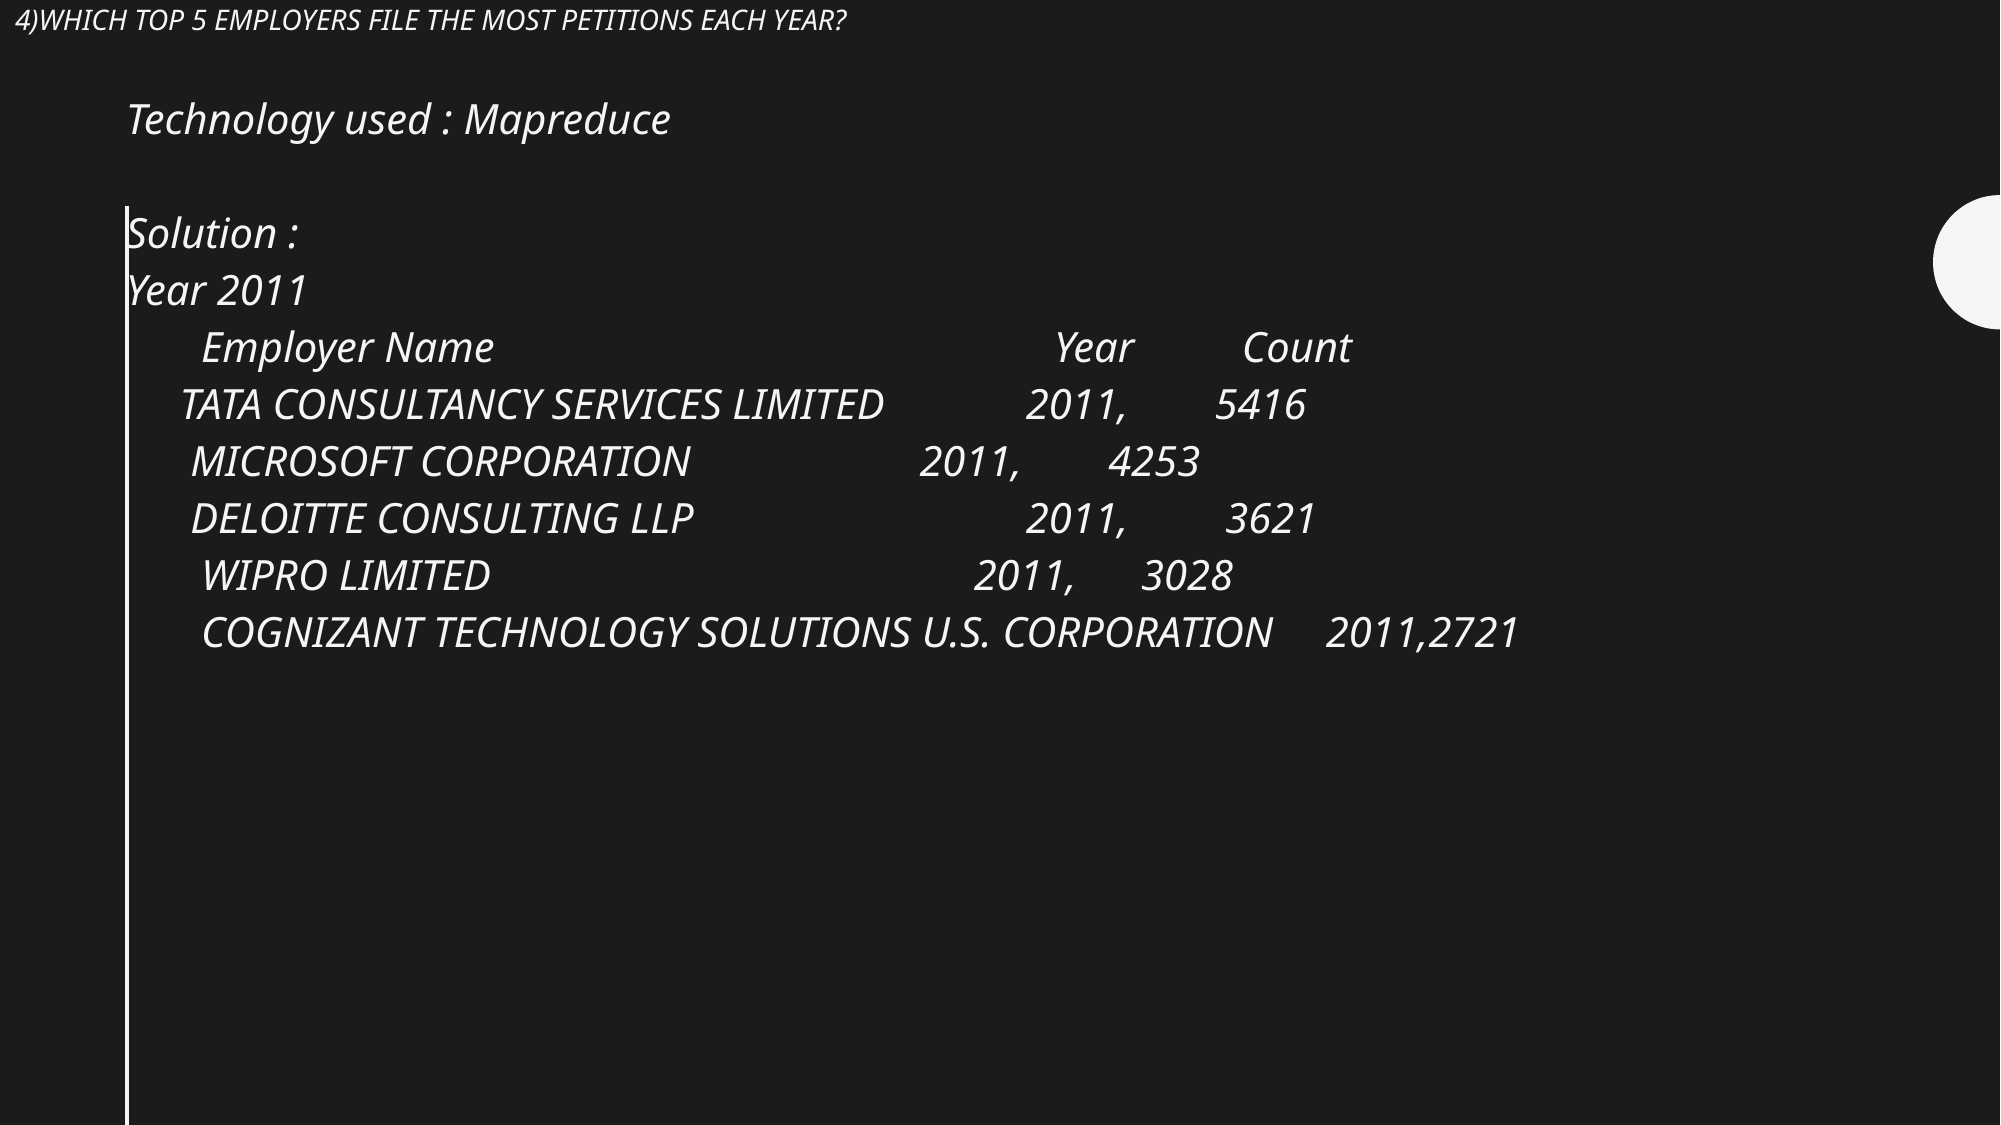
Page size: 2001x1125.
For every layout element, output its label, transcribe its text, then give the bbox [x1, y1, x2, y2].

subtitle Technology used : Mapreduce Solution : Year 2011 Employer Name Year Count TATA CONSULTANCY SERVICES LIMITED 2011, 5416 MICROSOFT CORPORATION 2011, 4253 DELOITTE CONSULTING LLP 2011, 3621 WIPRO LIMITED 2011, 3028 COGNIZANT TECHNOLOGY SOLUTIONS U.S. CORPORATION 2011,2721 [110, 78, 1898, 1096]
title 4)Which top 5 employers file the most petitions each year? [0, 0, 1977, 79]
